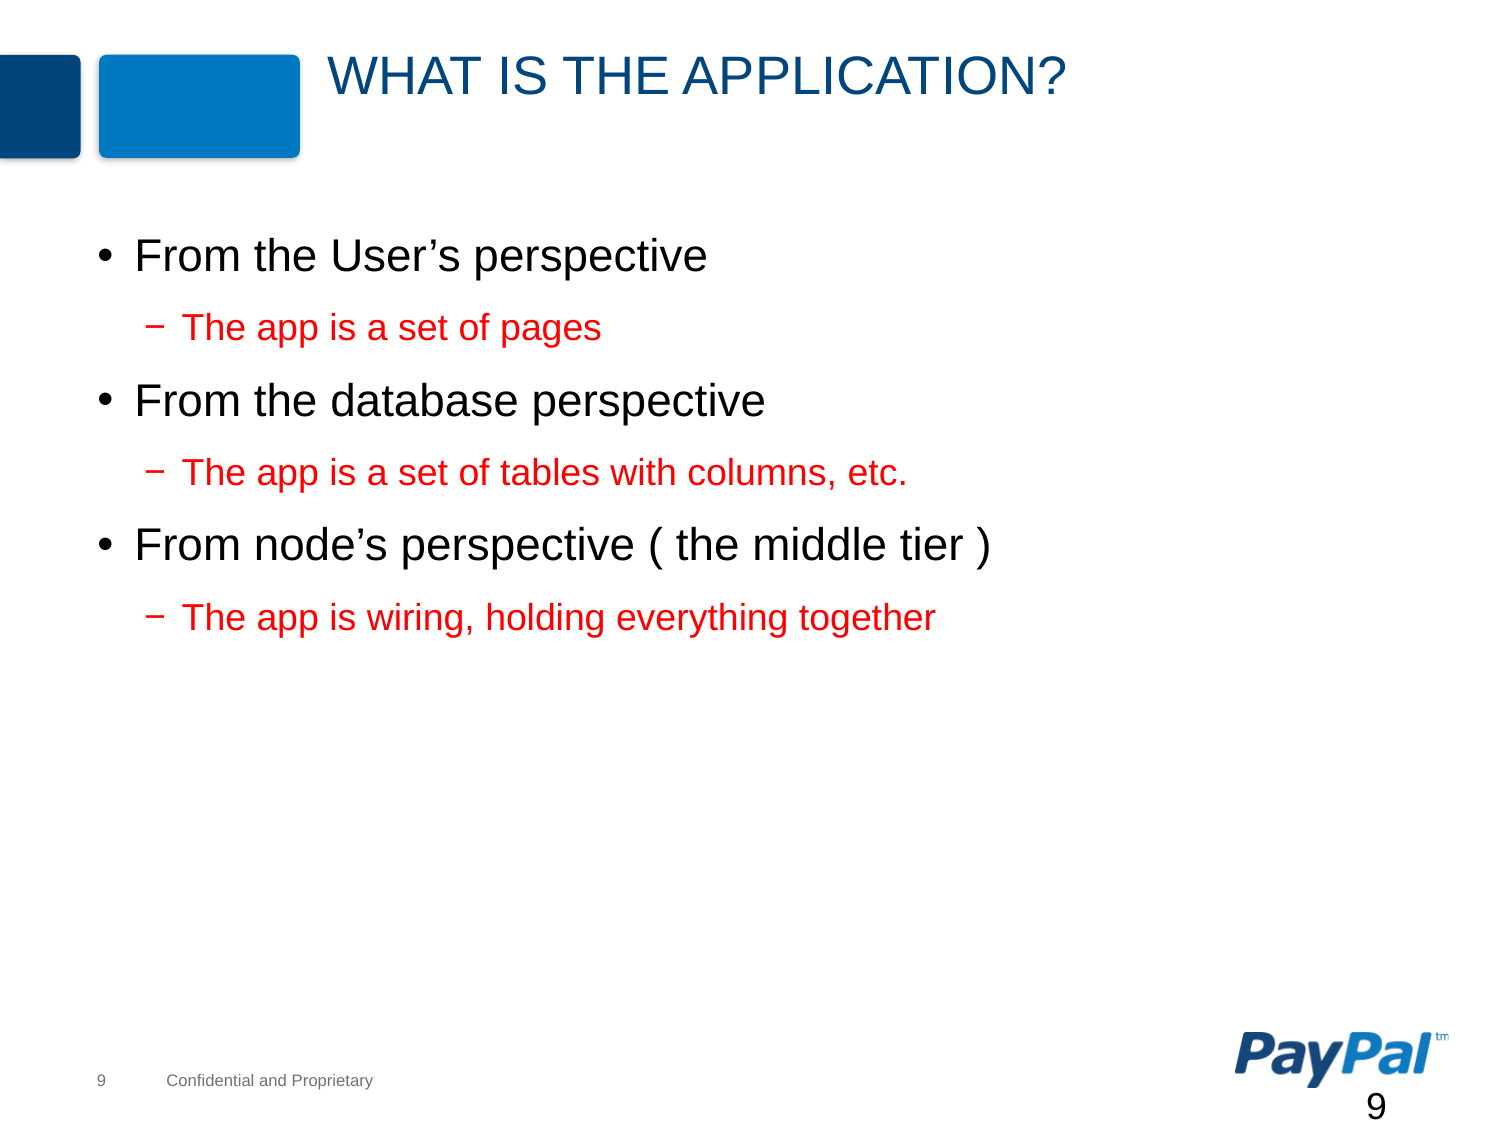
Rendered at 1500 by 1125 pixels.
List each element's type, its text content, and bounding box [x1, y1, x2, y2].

slide_number 9 [1351, 1074, 1500, 1125]
list From the User’s perspective The app is a set of pages From the database perspective The app is a set of tables with columns, etc. From node’s perspective ( the middle tier ) The app is wiring, holding everything together [82, 221, 1413, 1013]
picture [1235, 1032, 1449, 1088]
title What is the Application? [312, 37, 1463, 175]
